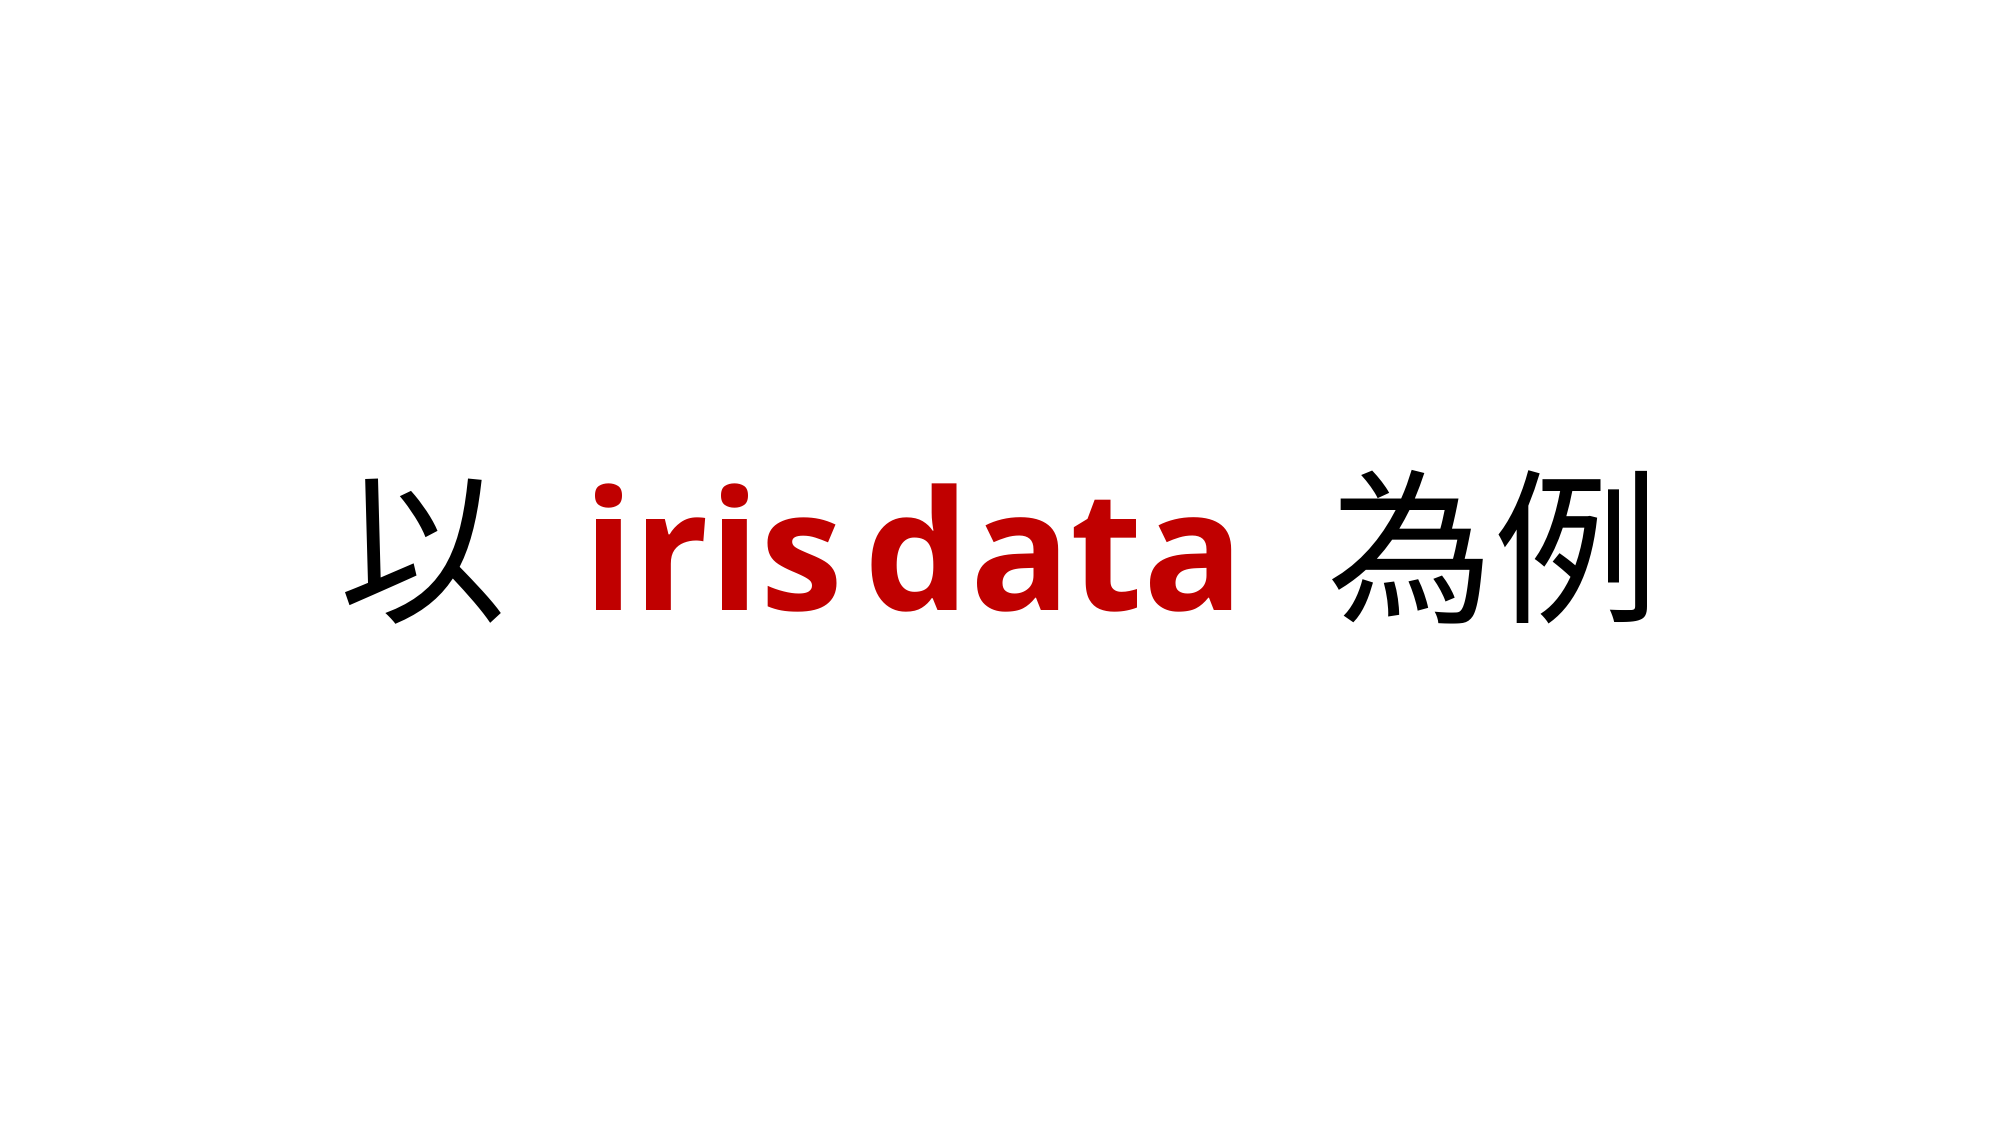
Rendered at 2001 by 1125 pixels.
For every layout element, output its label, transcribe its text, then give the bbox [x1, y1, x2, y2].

text_box 以 iris data 為例 [0, 436, 2000, 652]
